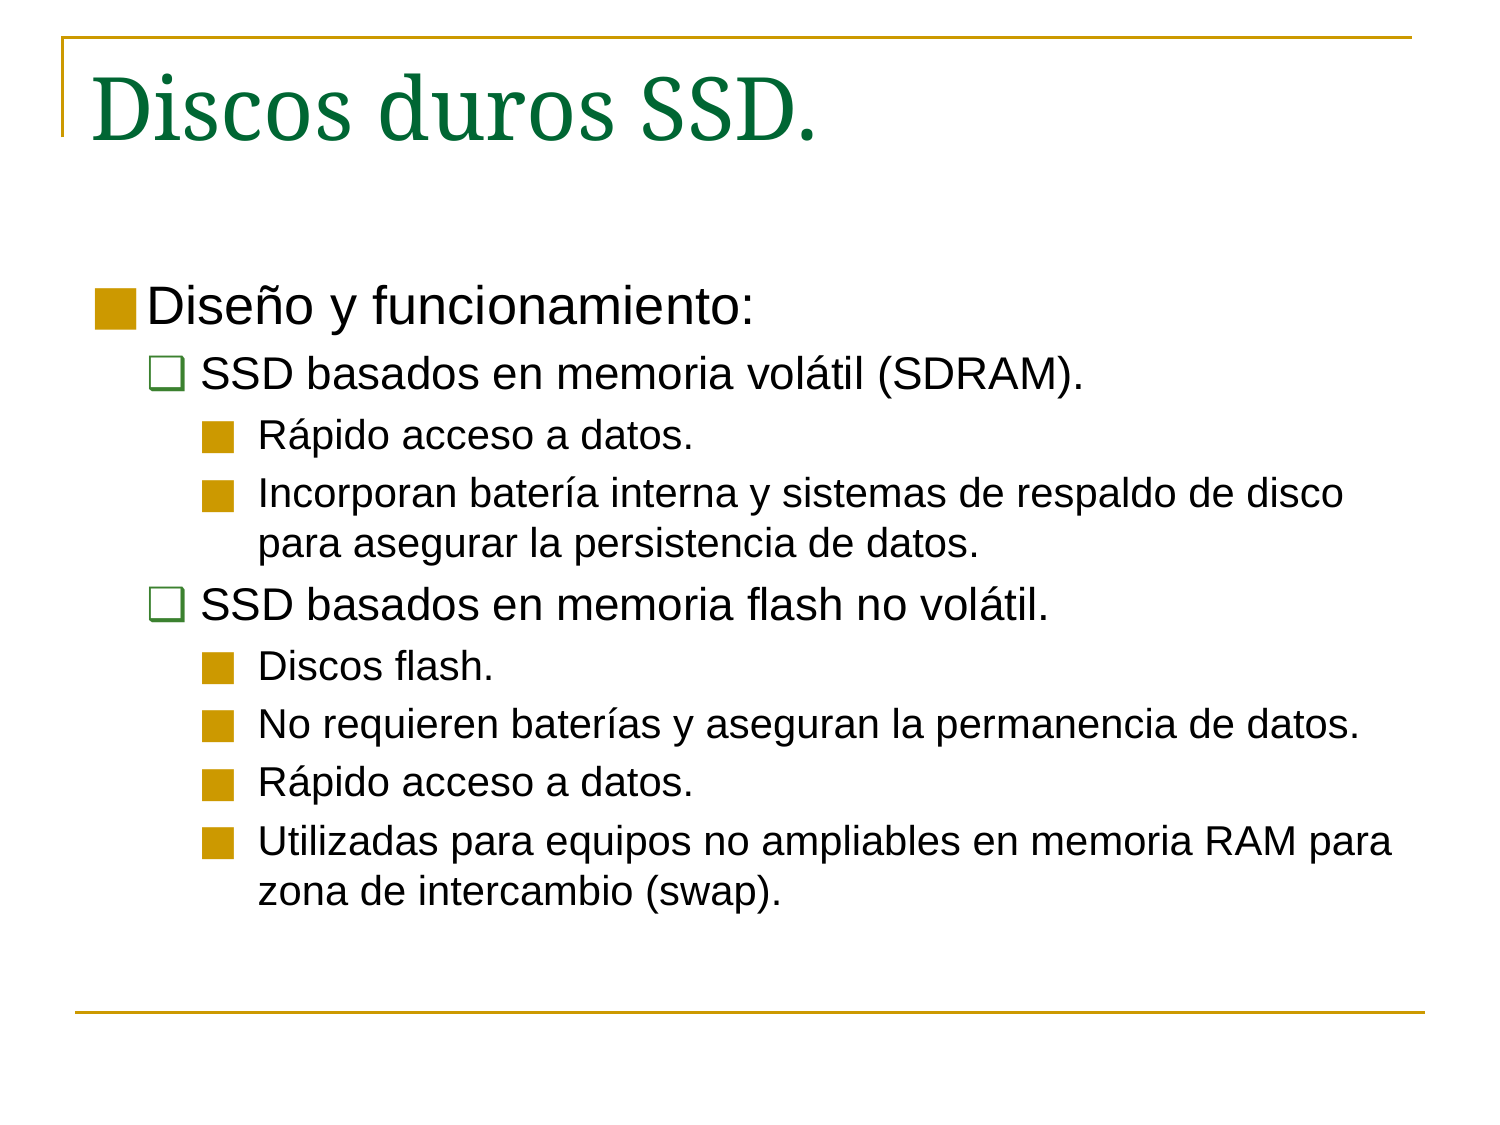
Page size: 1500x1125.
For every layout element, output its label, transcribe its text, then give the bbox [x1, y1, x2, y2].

list Diseño y funcionamiento: SSD basados en memoria volátil (SDRAM). Rápido acceso a datos. Incorporan batería interna y sistemas de respaldo de disco para asegurar la persistencia de datos. SSD basados en memoria flash no volátil. Discos flash. No requieren baterías y aseguran la permanencia de datos. Rápido acceso a datos. Utilizadas para equipos no ampliables en memoria RAM para zona de intercambio (swap). [75, 262, 1425, 1006]
title Discos duros SSD. [75, 45, 1425, 233]
